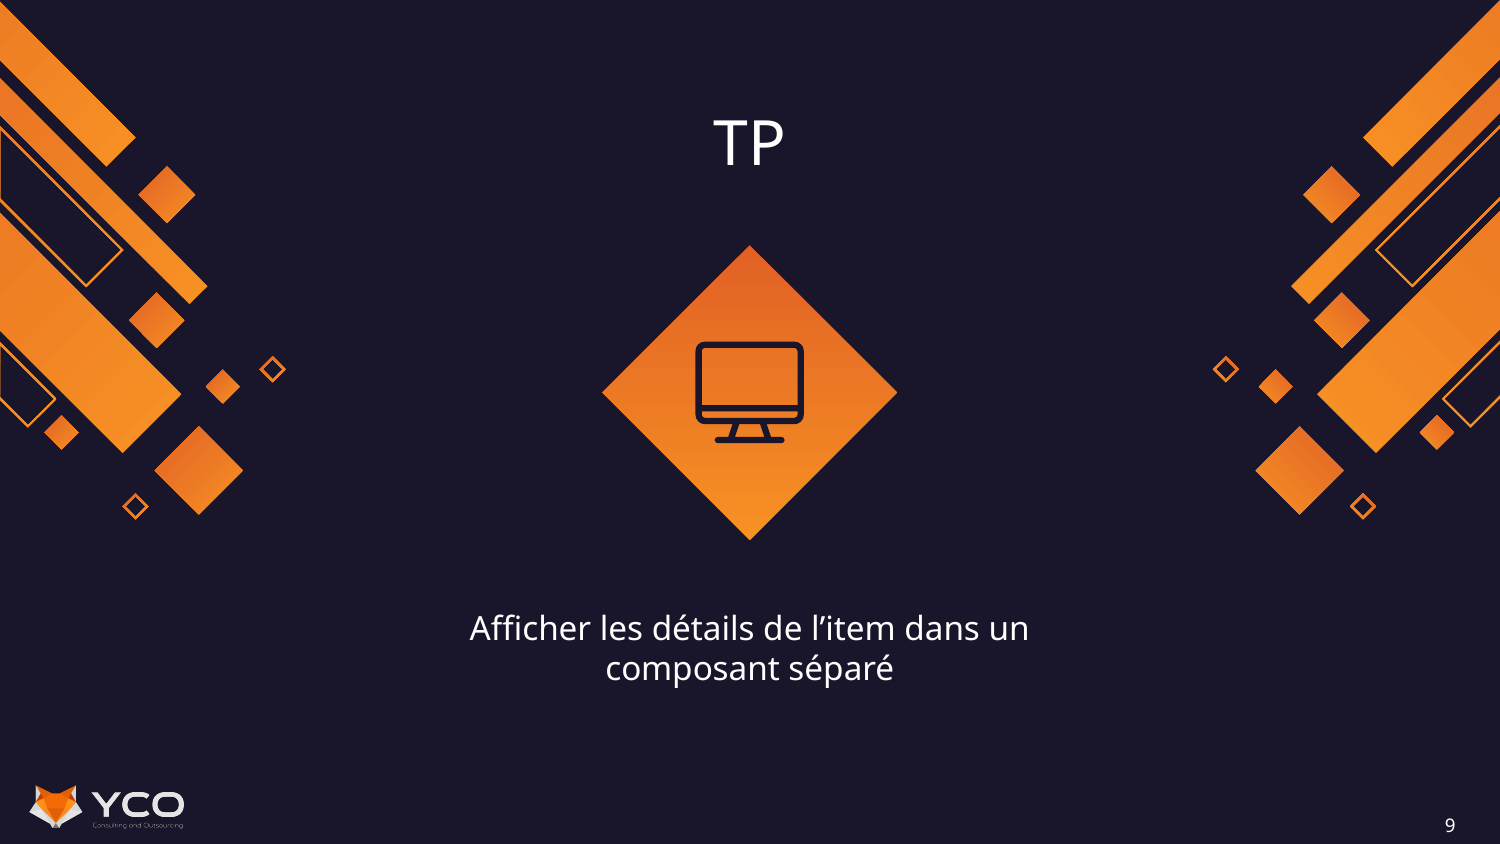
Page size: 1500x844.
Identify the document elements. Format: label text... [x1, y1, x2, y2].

text_box [602, 245, 897, 540]
picture [29, 785, 184, 829]
text_box [695, 341, 804, 444]
subtitle Afficher les détails de l’item dans un composant séparé [363, 592, 1137, 727]
title TP [356, 68, 1144, 193]
